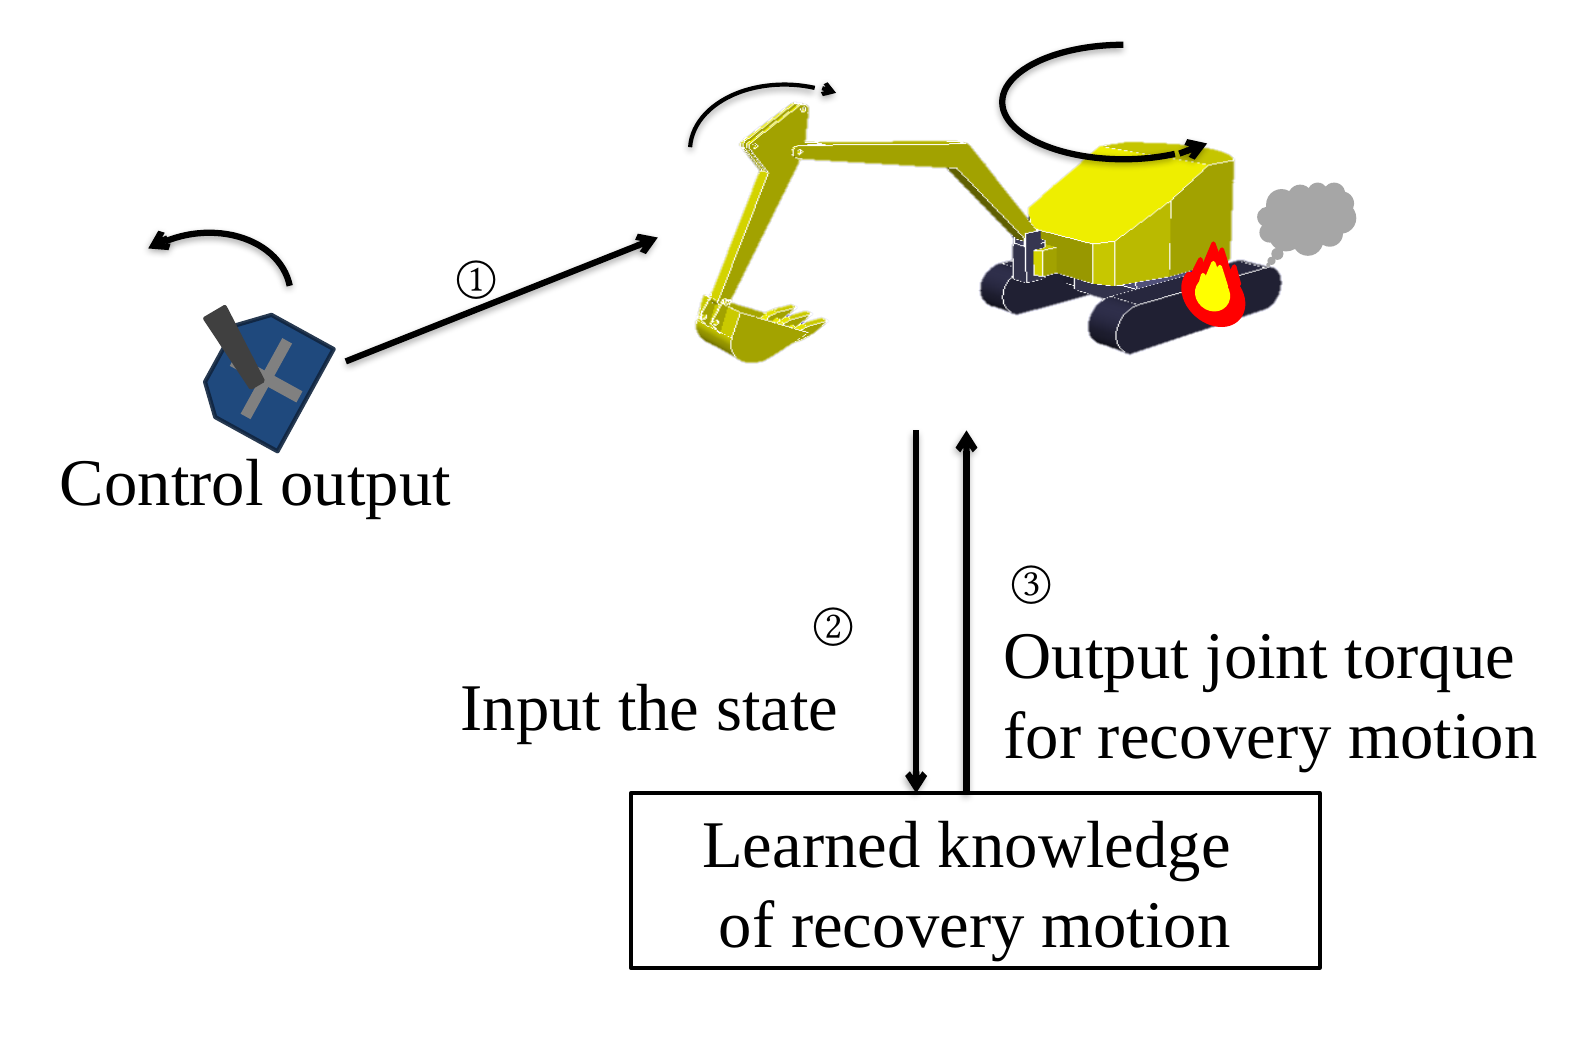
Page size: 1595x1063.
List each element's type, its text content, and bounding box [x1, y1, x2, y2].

text_box Input the state [445, 656, 855, 752]
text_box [657, 44, 1372, 431]
text_box Learned knowledge of recovery motion [629, 791, 1322, 970]
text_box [108, 233, 322, 426]
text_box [345, 237, 659, 362]
text_box Output joint torque for recovery motion [988, 604, 1554, 780]
text_box Control output [44, 431, 467, 527]
text_box ② [796, 579, 871, 664]
text_box ③ [994, 537, 1069, 623]
